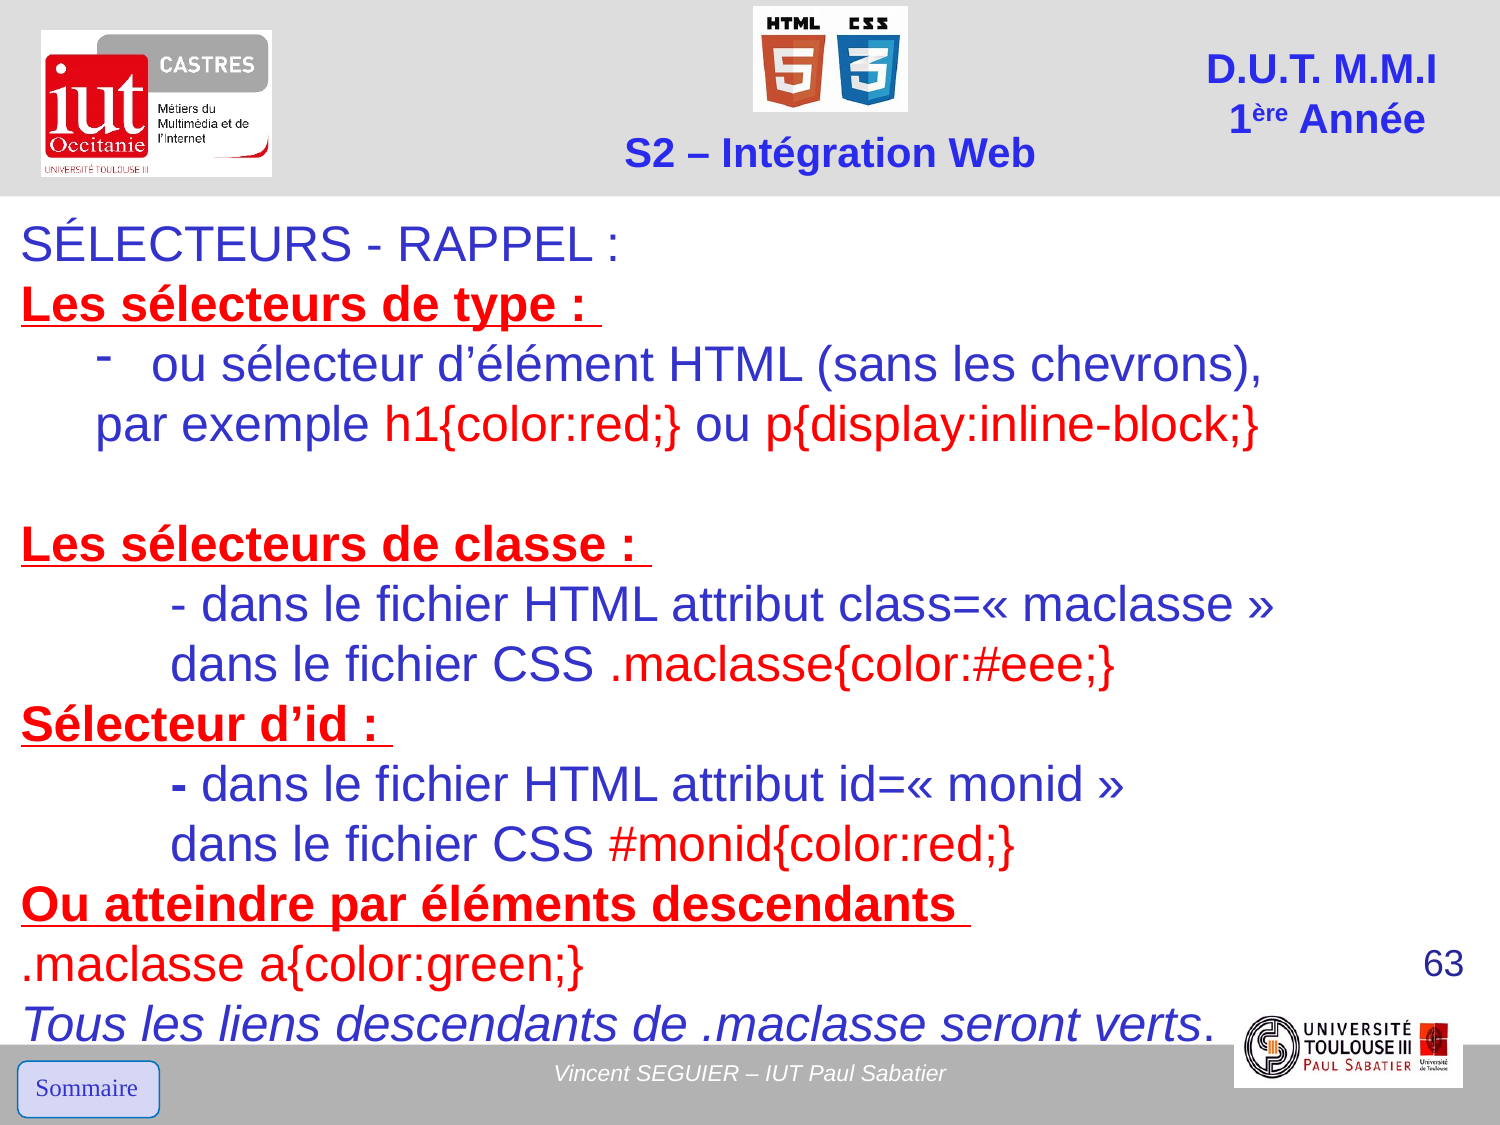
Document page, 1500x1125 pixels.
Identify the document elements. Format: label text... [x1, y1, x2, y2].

picture [753, 6, 908, 112]
picture [41, 30, 272, 177]
text_box SÉLECTEURS - RAPPEL : Les sélecteurs de type : ou sélecteur d’élément HTML (sans les chevrons), par exemple h1{color:red;} ou p{display:inline-block;} Les sélecteurs de classe : - dans le fichier HTML attribut class=« maclasse » dans le fichier CSS .maclasse{color:#eee;} Sélecteur d’id : - dans le fichier HTML attribut id=« monid » dans le fichier CSS #monid{color:red;} Ou atteindre par éléments descendants .maclasse a{color:green;} Tous les liens descendants de .maclasse seront verts. [5, 204, 1500, 1060]
text_box Vincent SEGUIER – IUT Paul Sabatier [512, 1060, 988, 1103]
picture [1234, 1060, 1463, 1088]
